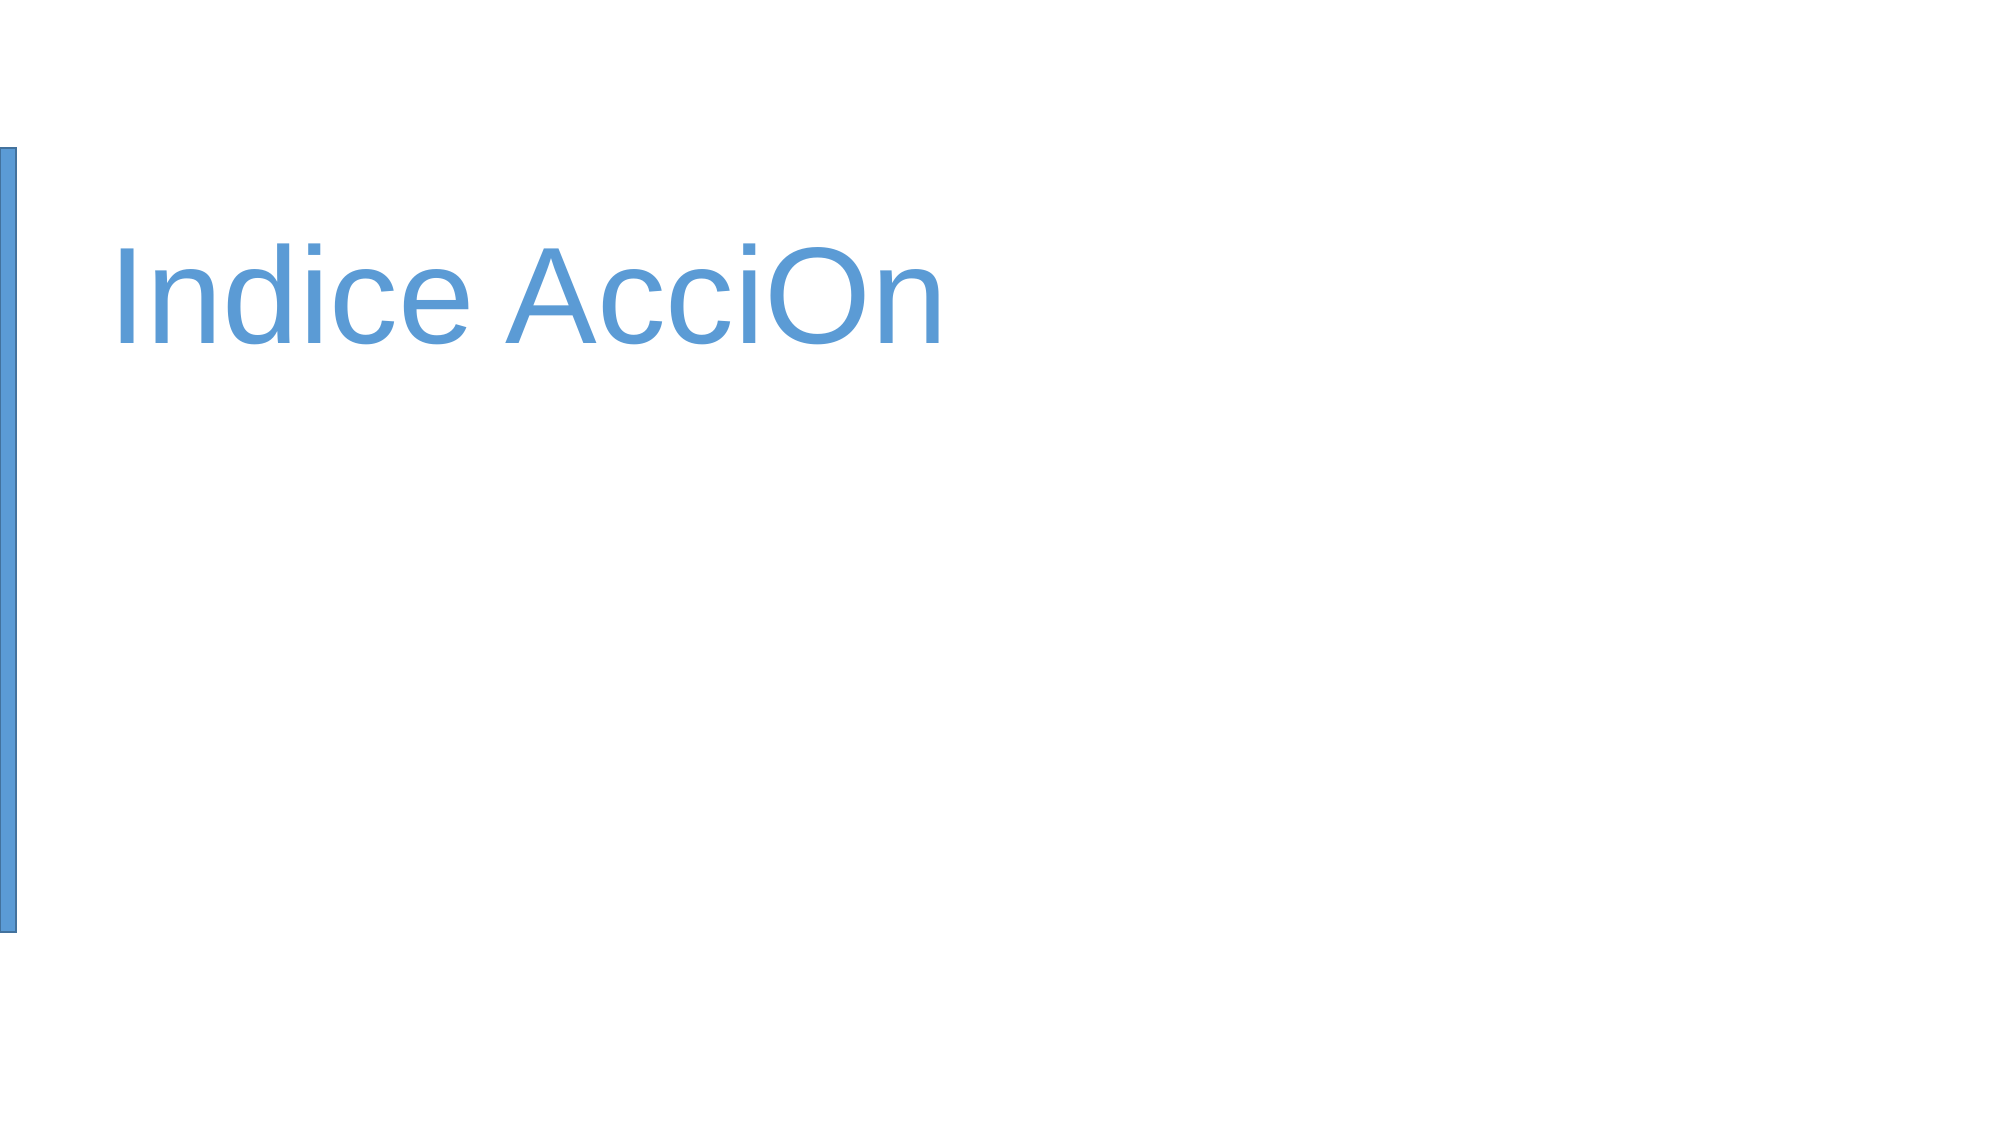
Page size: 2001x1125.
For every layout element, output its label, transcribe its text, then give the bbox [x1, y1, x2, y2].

text_box [0, 147, 17, 933]
text_box Indice AcciOn [93, 198, 965, 379]
